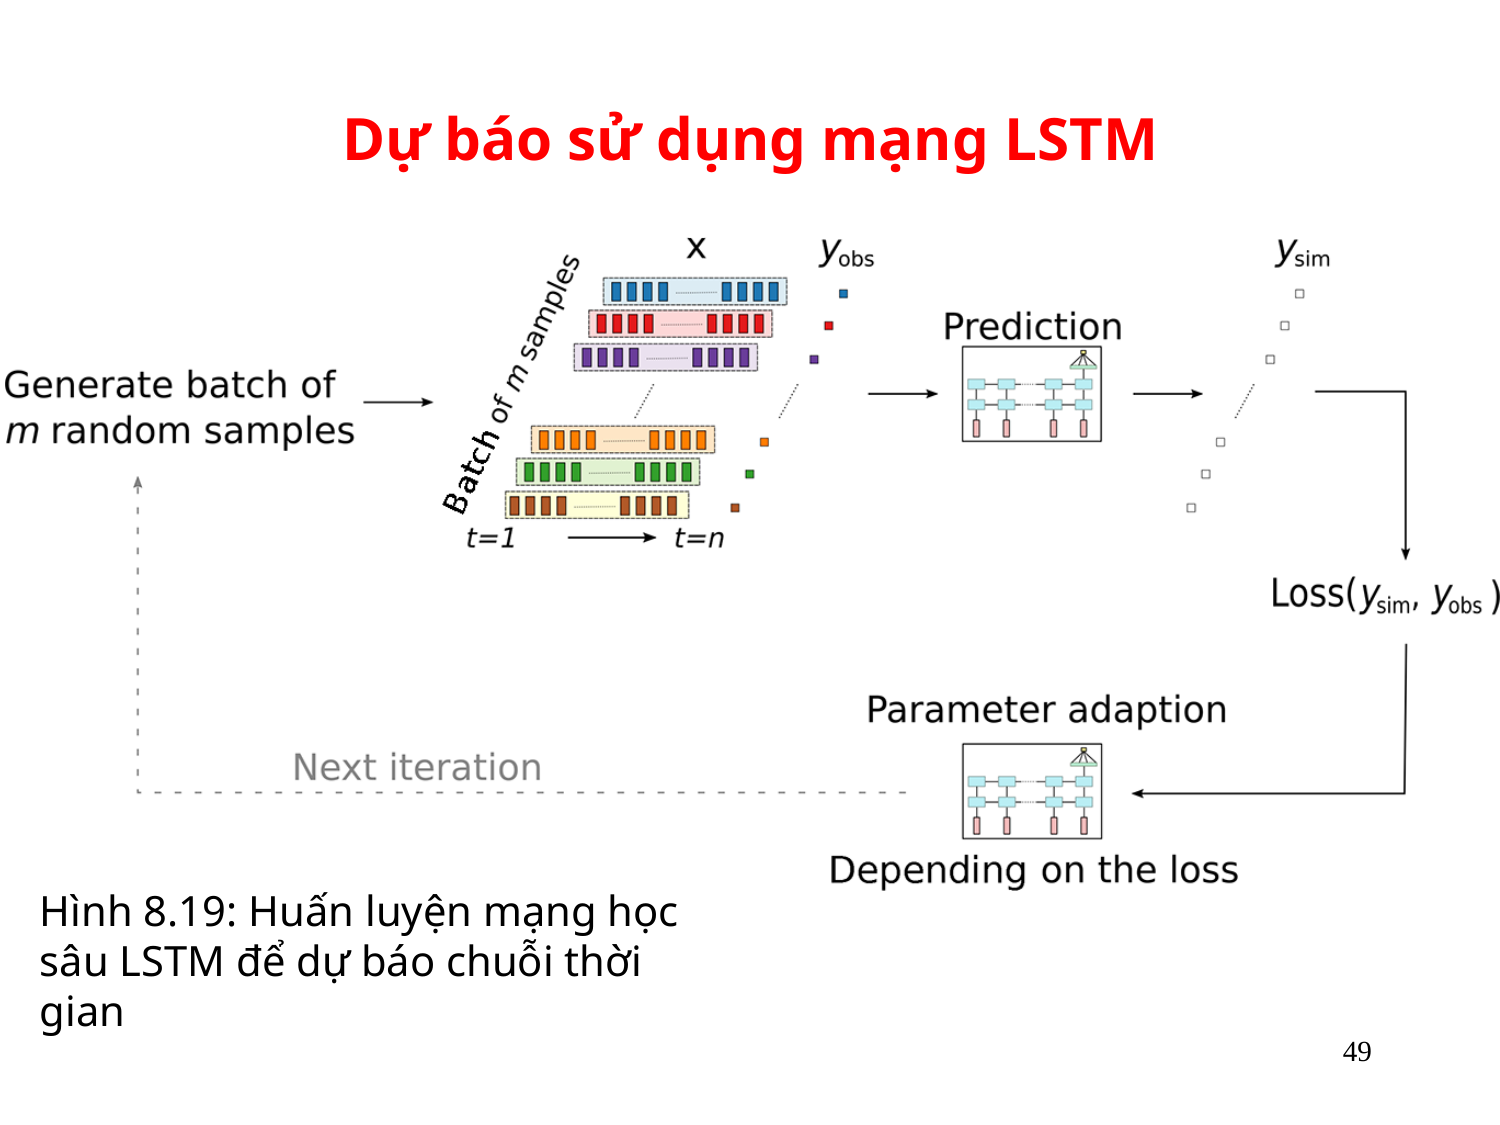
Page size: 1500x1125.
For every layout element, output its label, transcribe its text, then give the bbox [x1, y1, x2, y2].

picture [4, 237, 1500, 891]
text_box Hình 8.19: Huấn luyện mạng học sâu LSTM để dự báo chuỗi thời gian [24, 900, 753, 1043]
title Dự báo sử dụng mạng LSTM [112, 99, 1388, 175]
slide_number 49 [1074, 1025, 1388, 1100]
